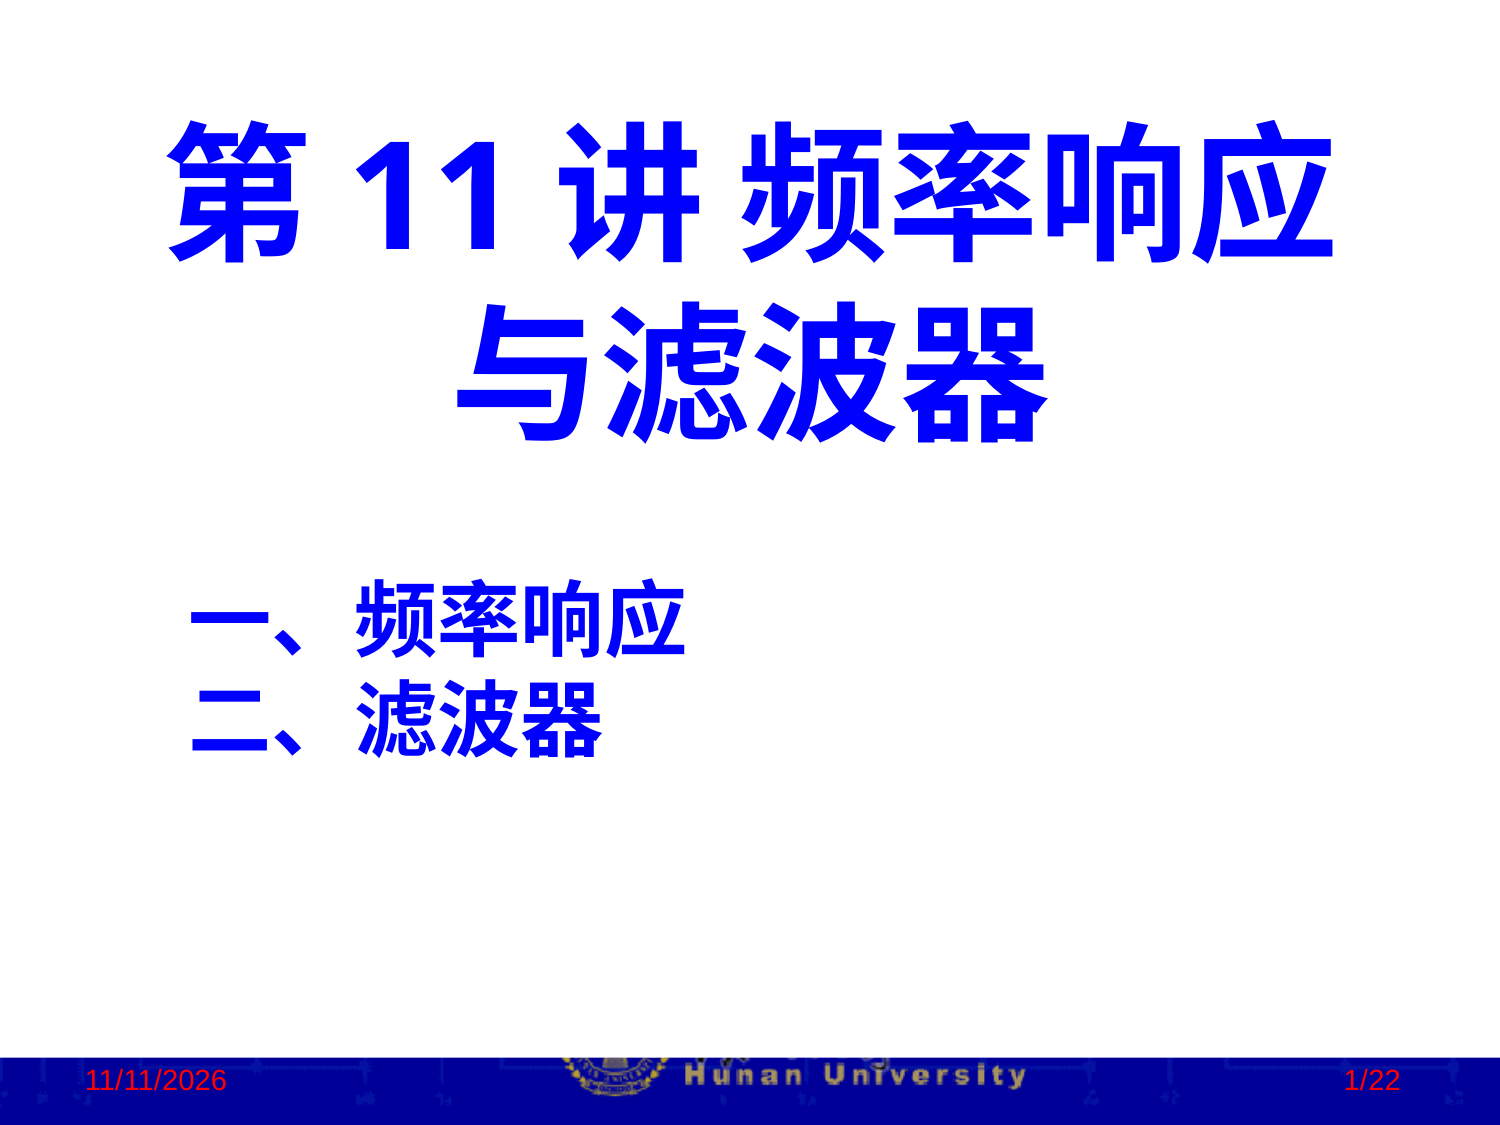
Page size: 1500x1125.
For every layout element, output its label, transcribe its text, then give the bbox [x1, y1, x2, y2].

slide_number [69, 1028, 383, 1104]
text_box 一、频率响应 二、滤波器 [173, 559, 1301, 775]
text_box 第11讲 频率响应 与滤波器 [26, 92, 1474, 467]
slide_number 1/22 [1103, 1028, 1416, 1104]
picture [0, 1058, 1500, 1125]
